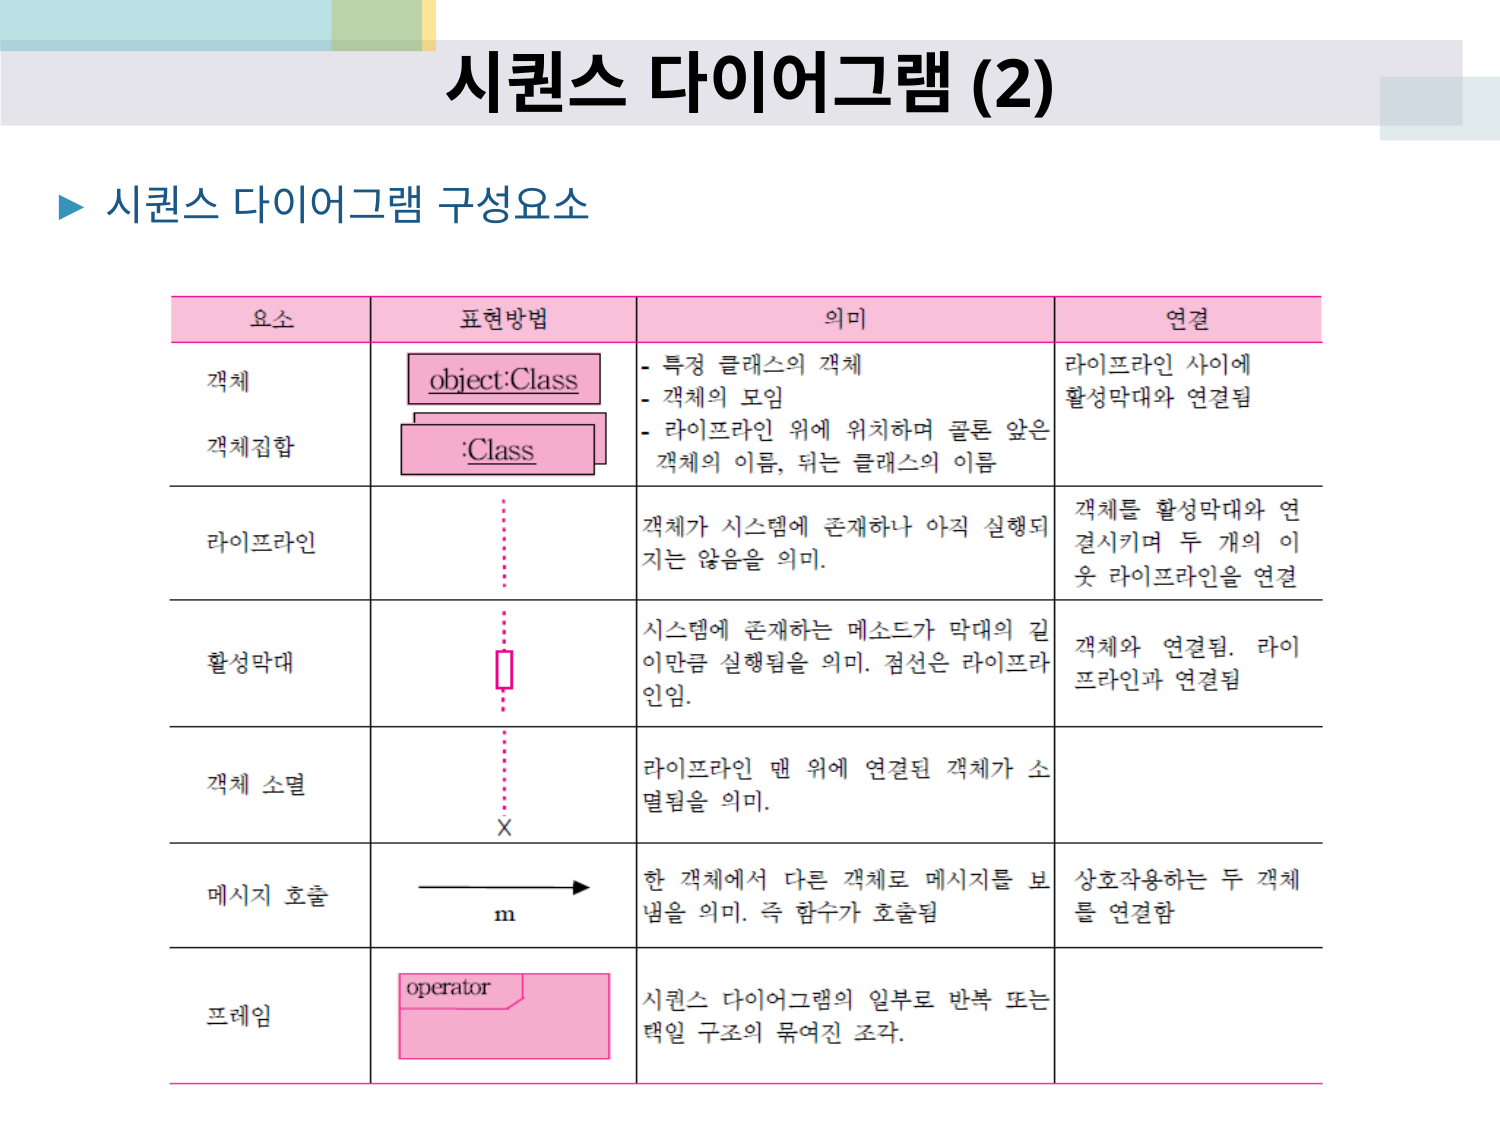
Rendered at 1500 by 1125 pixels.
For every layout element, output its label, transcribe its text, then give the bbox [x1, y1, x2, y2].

list 시퀀스 다이어그램 구성요소 [43, 171, 1424, 1088]
picture [157, 288, 1343, 1088]
title 시퀀스 다이어그램(2) [43, 38, 1457, 123]
